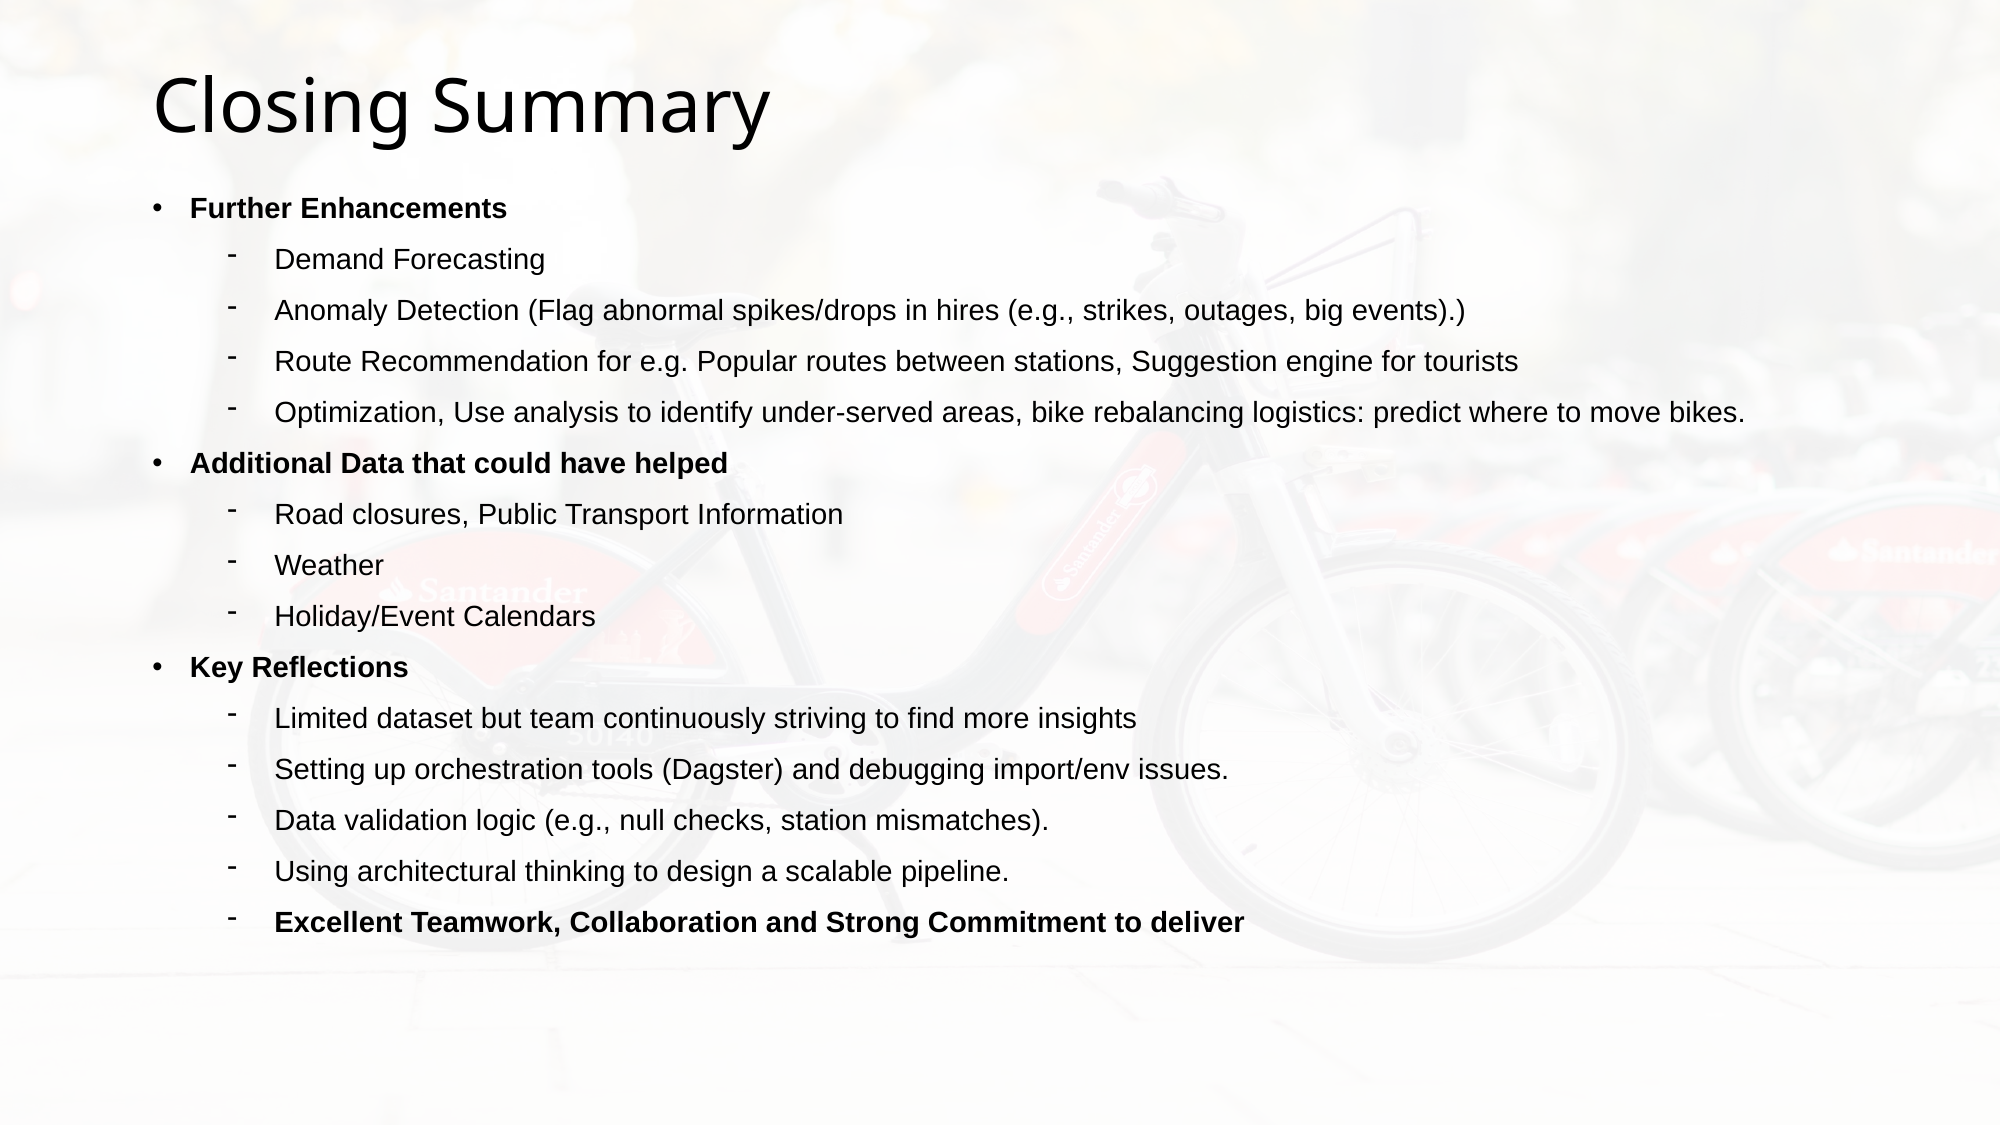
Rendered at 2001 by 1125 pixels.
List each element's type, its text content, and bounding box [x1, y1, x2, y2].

title Closing Summary [137, 59, 1863, 157]
list Further Enhancements Demand Forecasting Anomaly Detection (Flag abnormal spikes/drops in hires (e.g., strikes, outages, big events).) Route Recommendation for e.g. Popular routes between stations, Suggestion engine for tourists Optimization, Use analysis to identify under-served areas, bike rebalancing logistics: predict where to move bikes. Additional Data that could have helped Road closures, Public Transport Information Weather Holiday/Event Calendars Key Reflections Limited dataset but team continuously striving to find more insights Setting up orchestration tools (Dagster) and debugging import/env issues. Data validation logic (e.g., null checks, station mismatches). Using architectural thinking to design a scalable pipeline. Excellent Teamwork, Collaboration and Strong Commitment to deliver [137, 178, 1863, 977]
